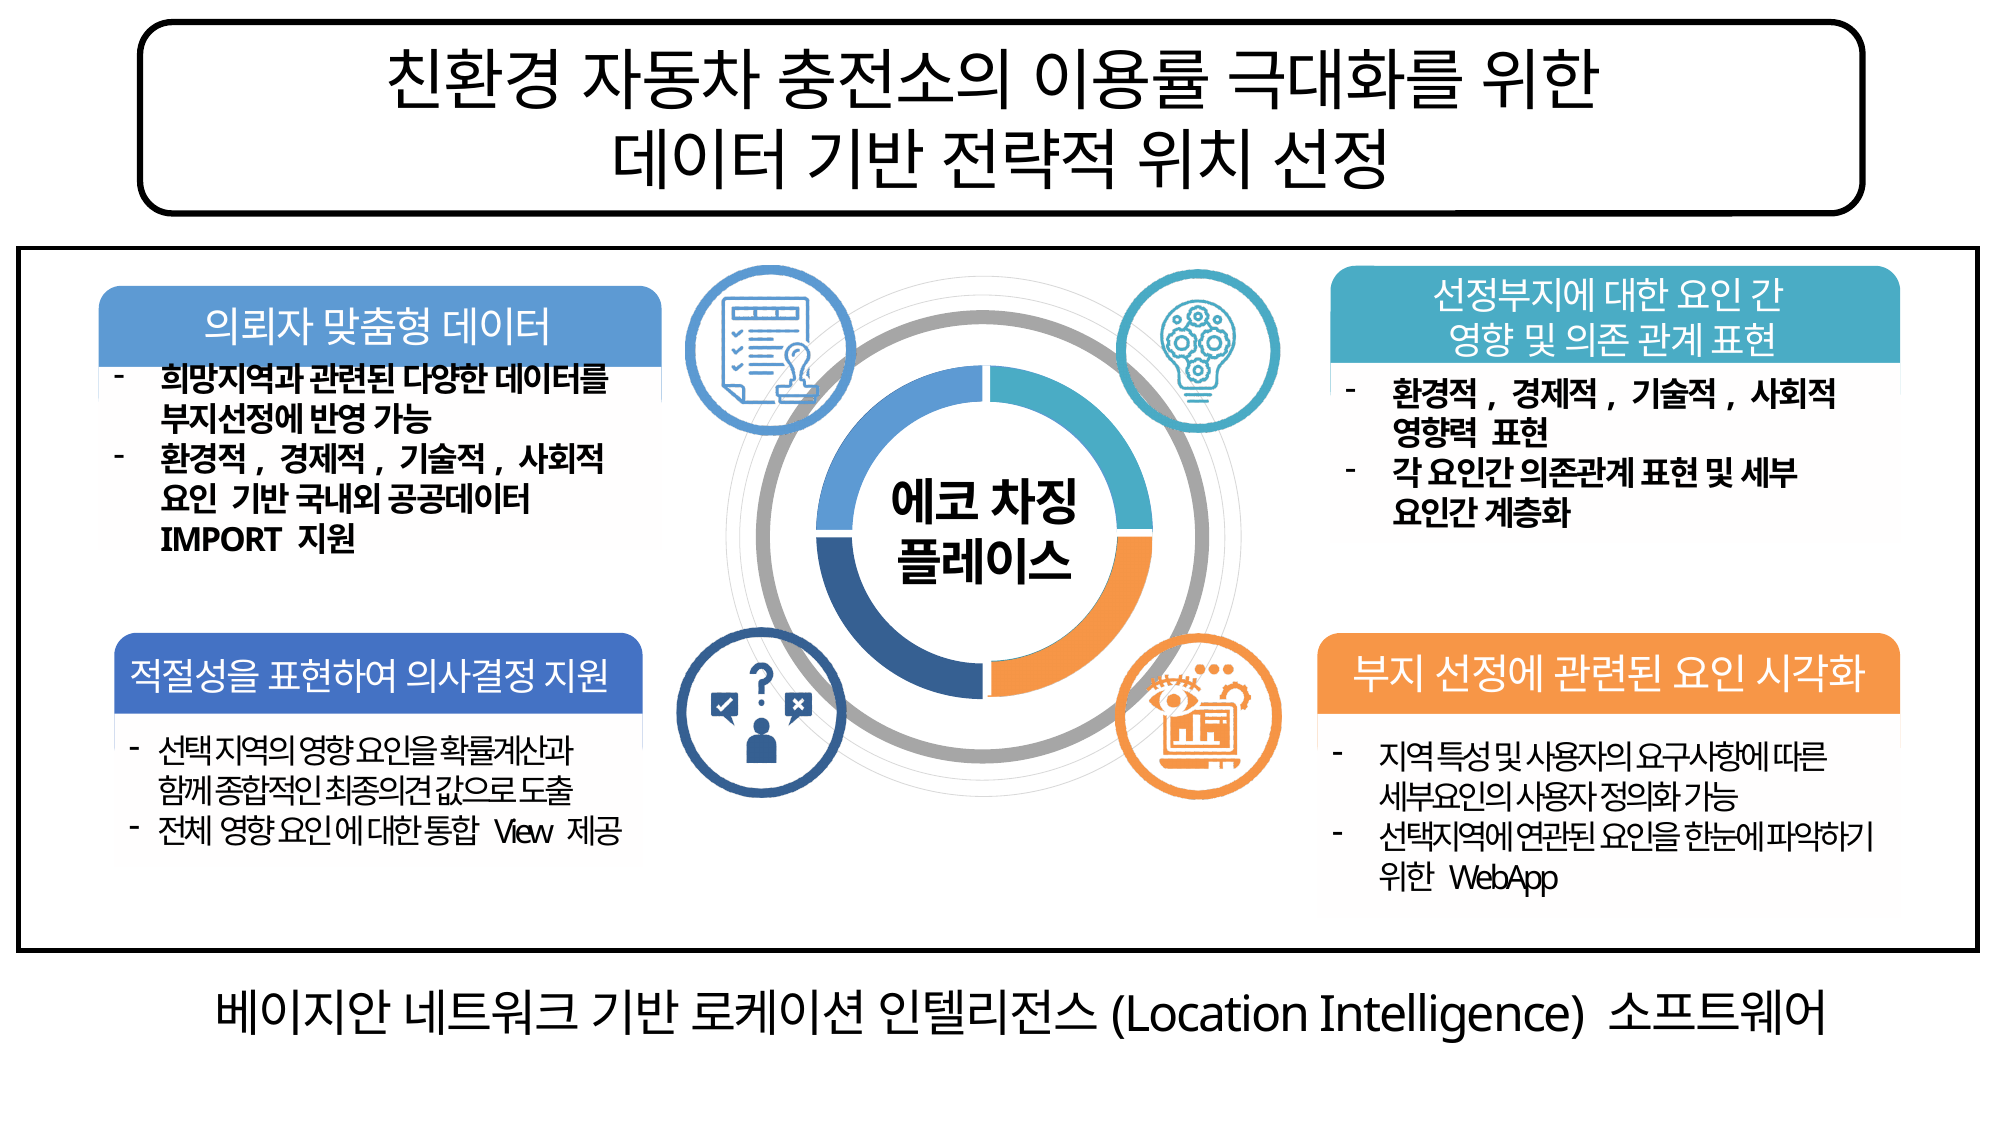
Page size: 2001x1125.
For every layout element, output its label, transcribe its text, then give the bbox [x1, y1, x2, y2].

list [685, 265, 857, 436]
text_box [18, 247, 1979, 951]
picture [1115, 268, 1281, 434]
picture [676, 627, 847, 798]
text_box 베이지안 네트워크 기반 로케이션 인텔리전스(Location Intelligence) 소프트웨어 [197, 951, 1847, 1049]
picture [987, 531, 1282, 800]
text_box 친환경 자동차 충전소의 이용률 극대화를 위한 데이터 기반 전략적 위치 선정 [139, 21, 1864, 215]
